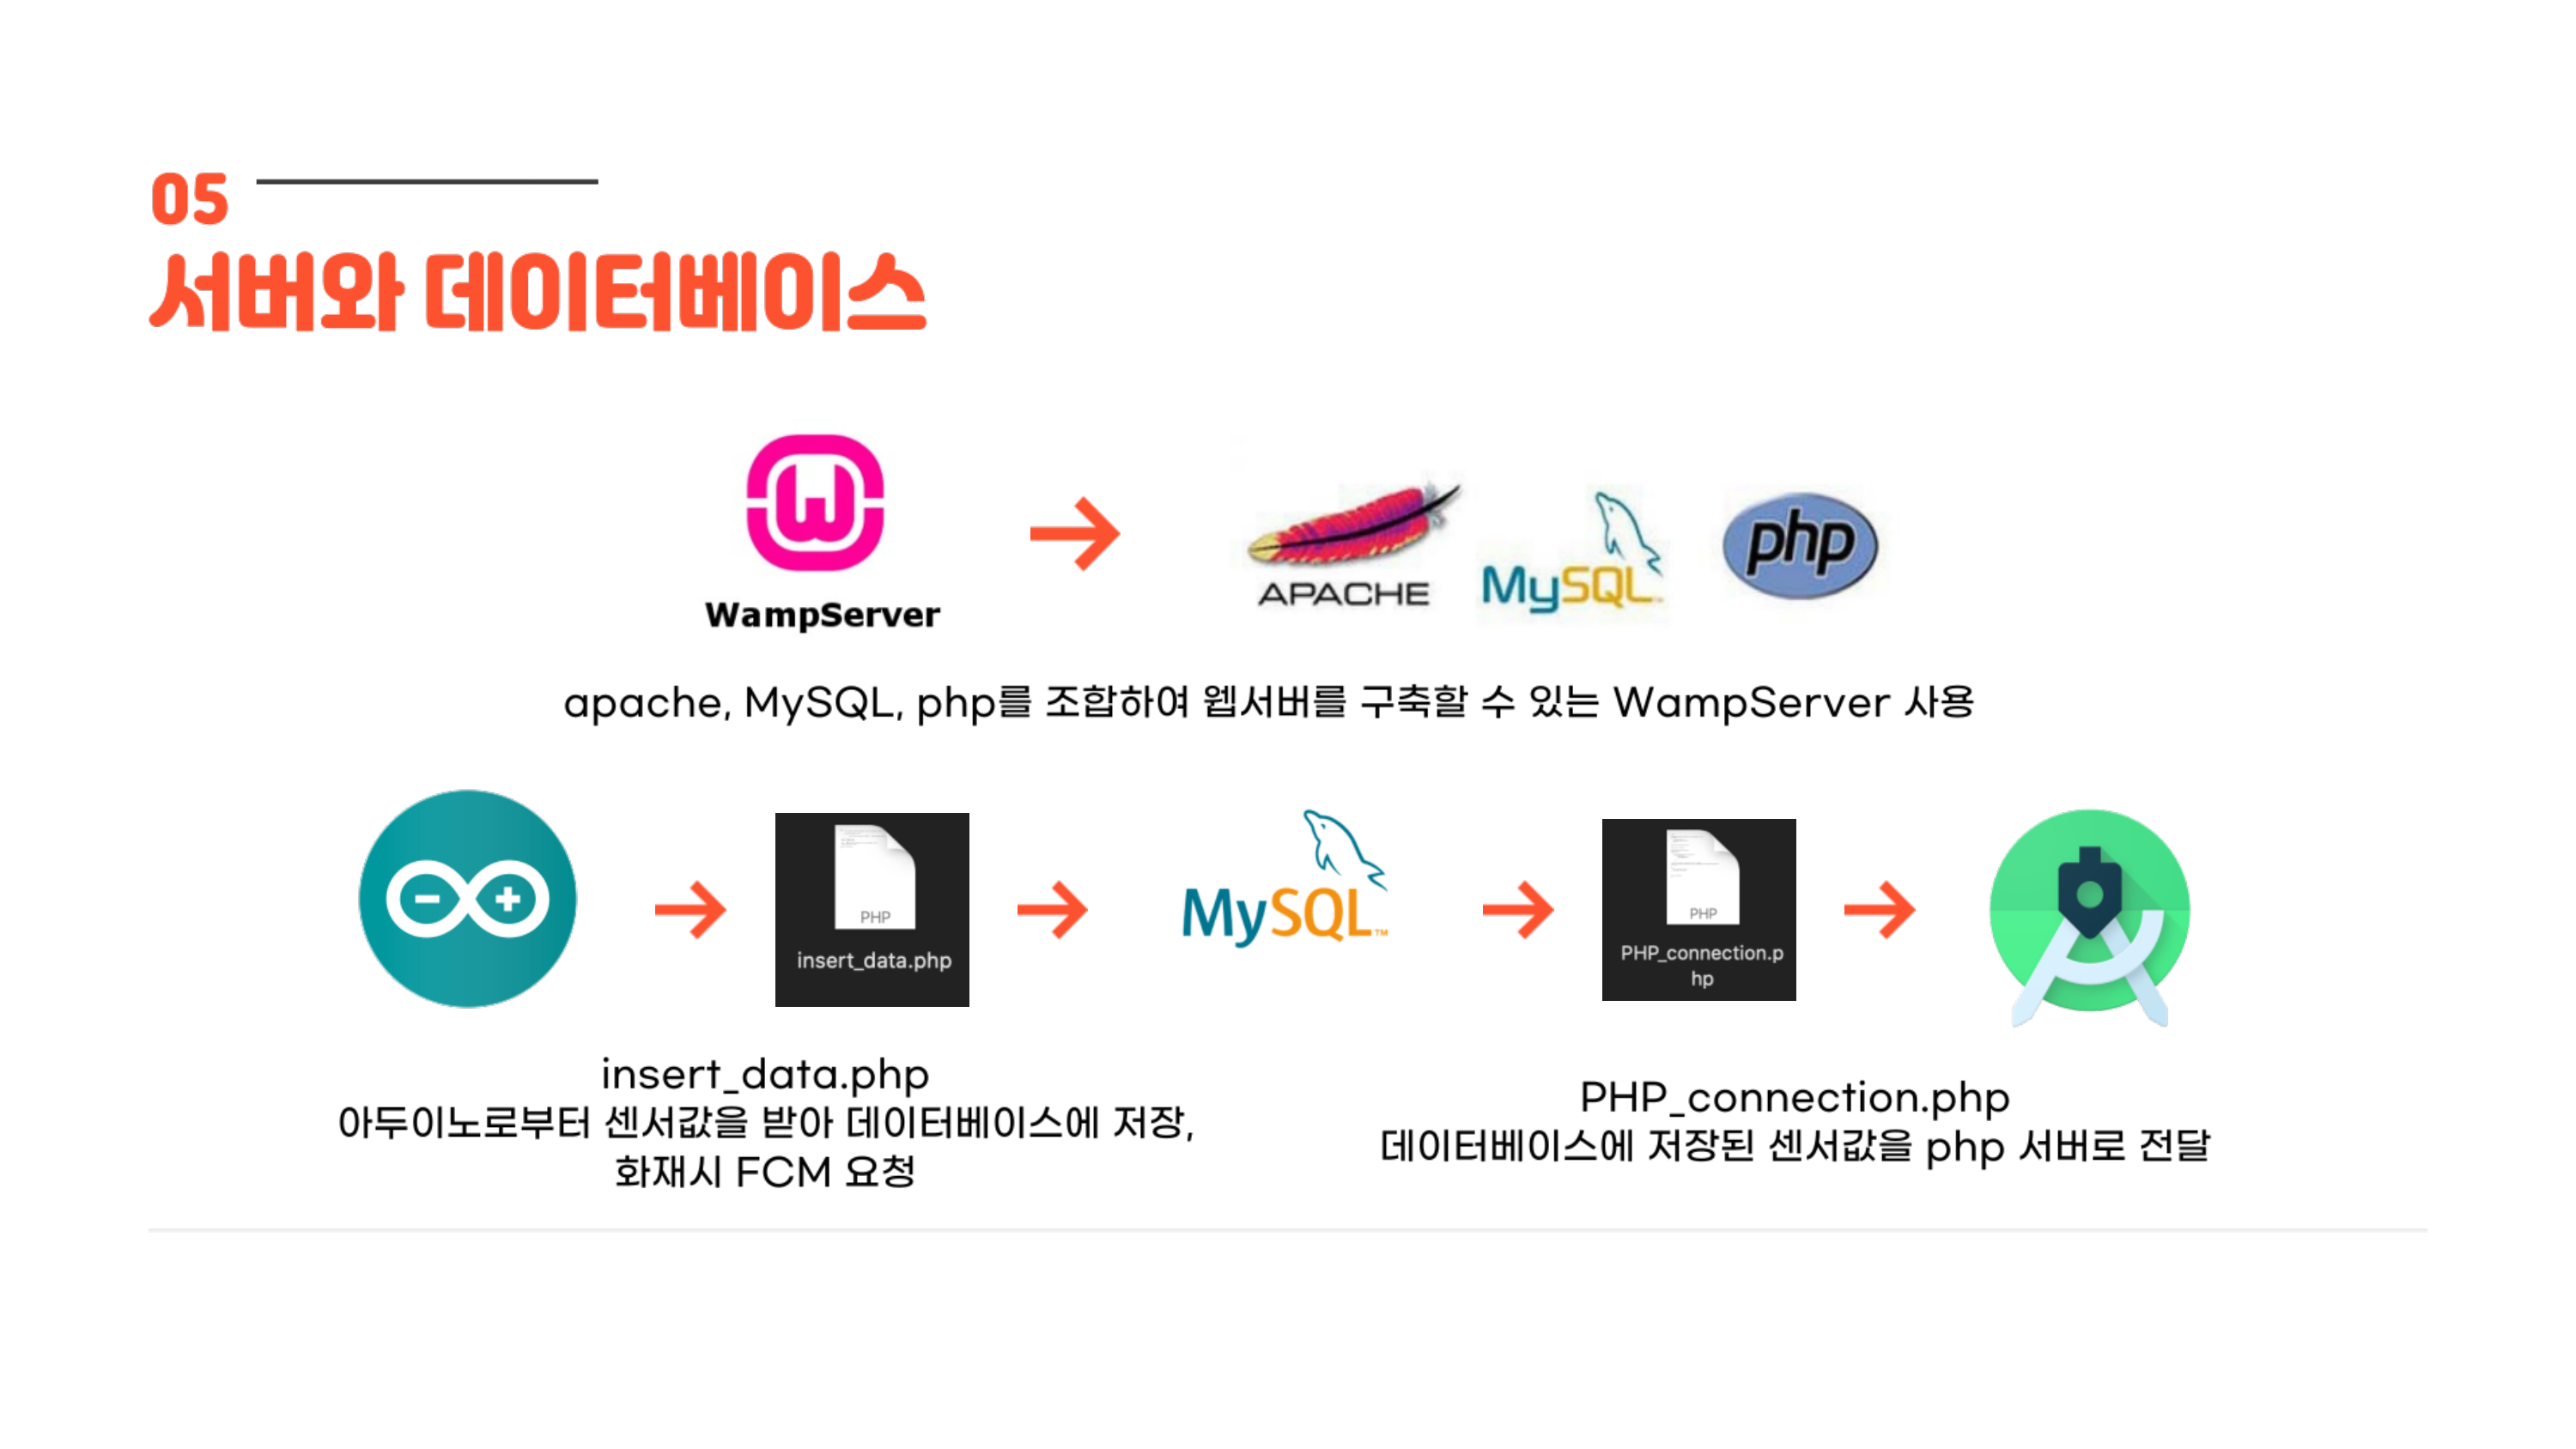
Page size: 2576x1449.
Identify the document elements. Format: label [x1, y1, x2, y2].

picture [149, 1228, 2427, 1233]
picture [1364, 1068, 2234, 1190]
picture [328, 761, 1435, 1217]
picture [775, 813, 969, 1007]
picture [1017, 879, 1089, 941]
picture [1030, 494, 1121, 573]
picture [1602, 818, 1796, 1002]
picture [655, 879, 726, 941]
picture [1844, 879, 1916, 941]
picture [1483, 879, 1554, 941]
picture [1964, 783, 2219, 1037]
picture [355, 784, 607, 1036]
picture [1229, 435, 1904, 634]
picture [671, 415, 975, 653]
picture [558, 673, 1997, 743]
picture [137, 146, 973, 371]
